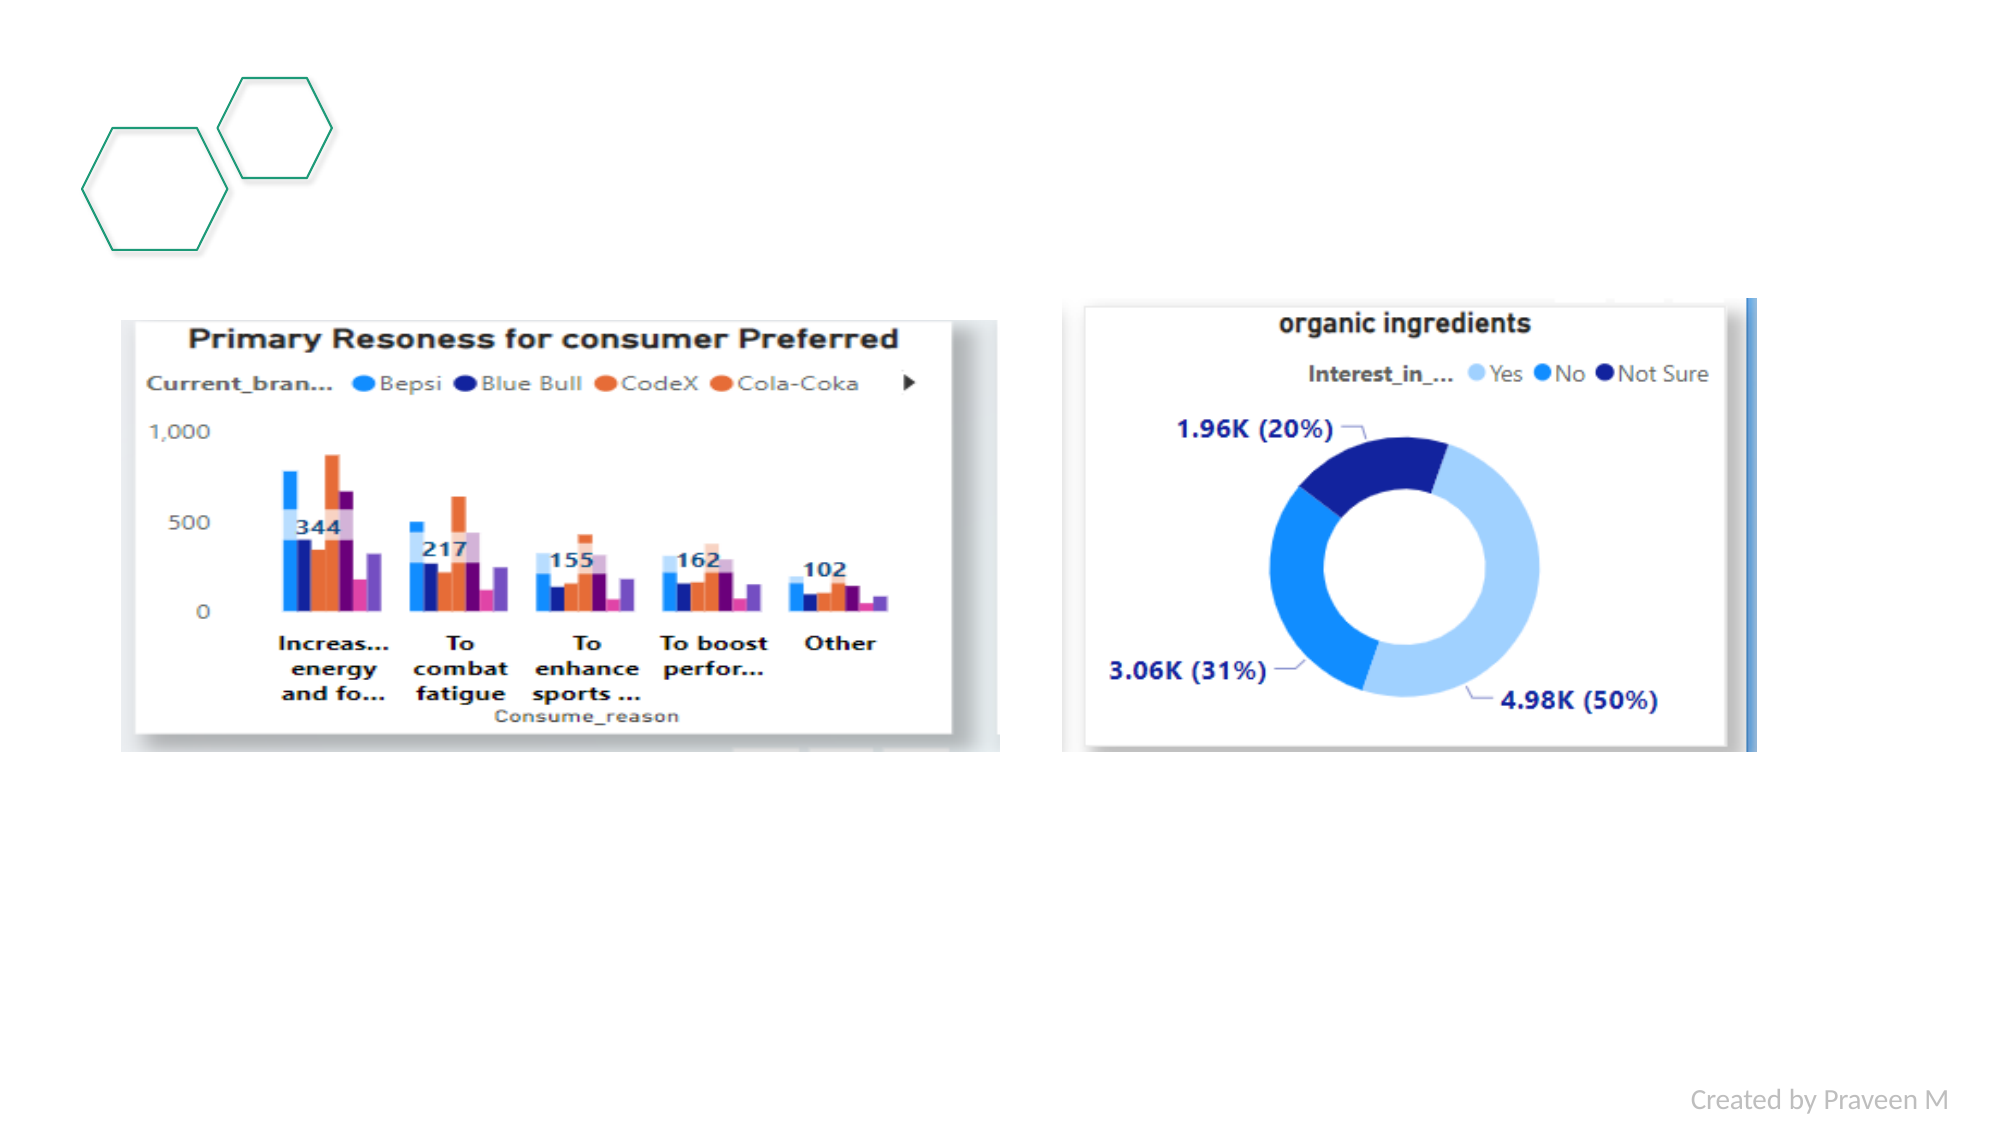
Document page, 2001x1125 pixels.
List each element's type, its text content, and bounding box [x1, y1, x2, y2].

picture [1062, 298, 1757, 752]
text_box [76, 75, 343, 264]
picture [121, 320, 1001, 752]
footer Created by Praveen M [1688, 1085, 1987, 1125]
